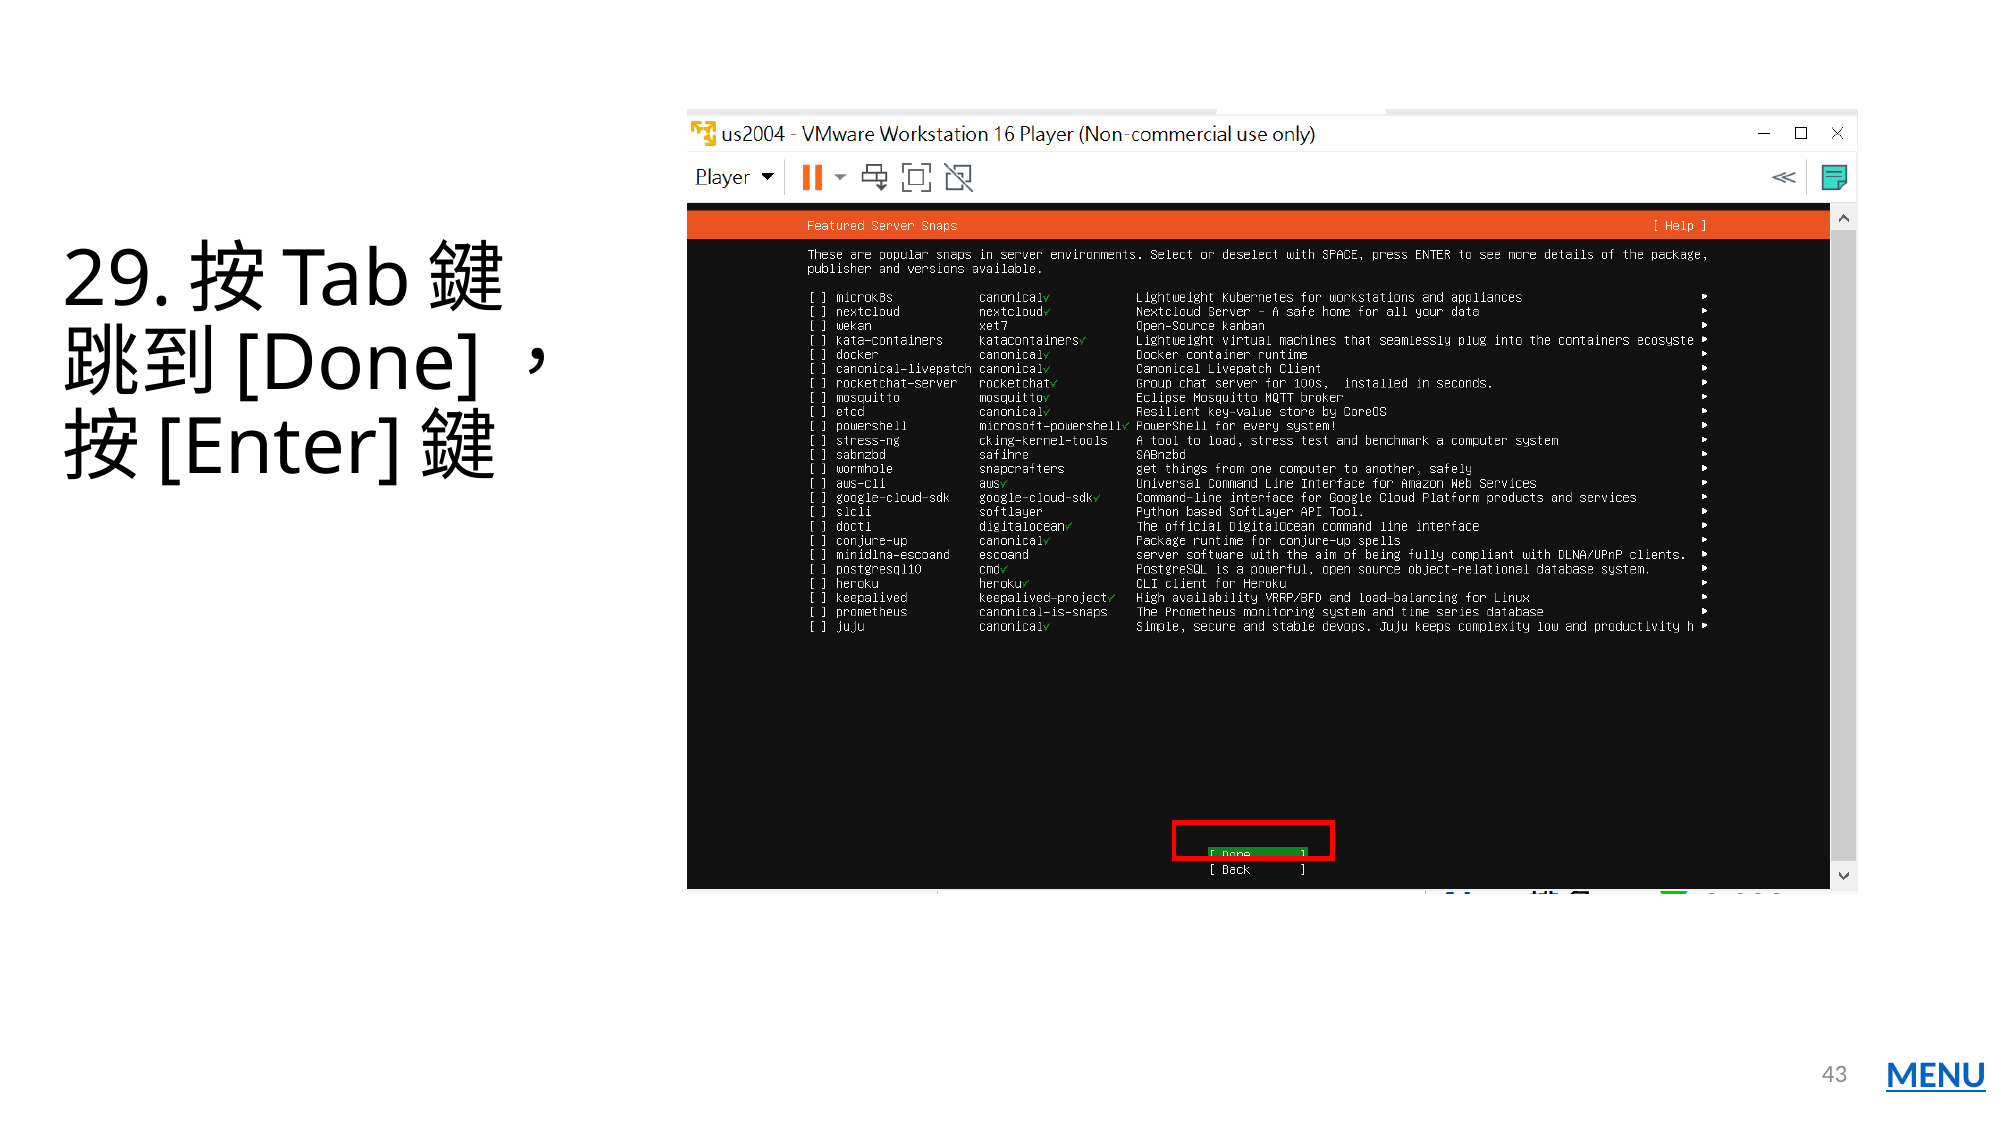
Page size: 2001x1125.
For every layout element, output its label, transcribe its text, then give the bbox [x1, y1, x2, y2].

title 29.按Tab鍵跳到[Done]，按[Enter]鍵 [47, 230, 597, 573]
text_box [687, 109, 1858, 894]
slide_number 43 [1412, 1042, 1863, 1103]
